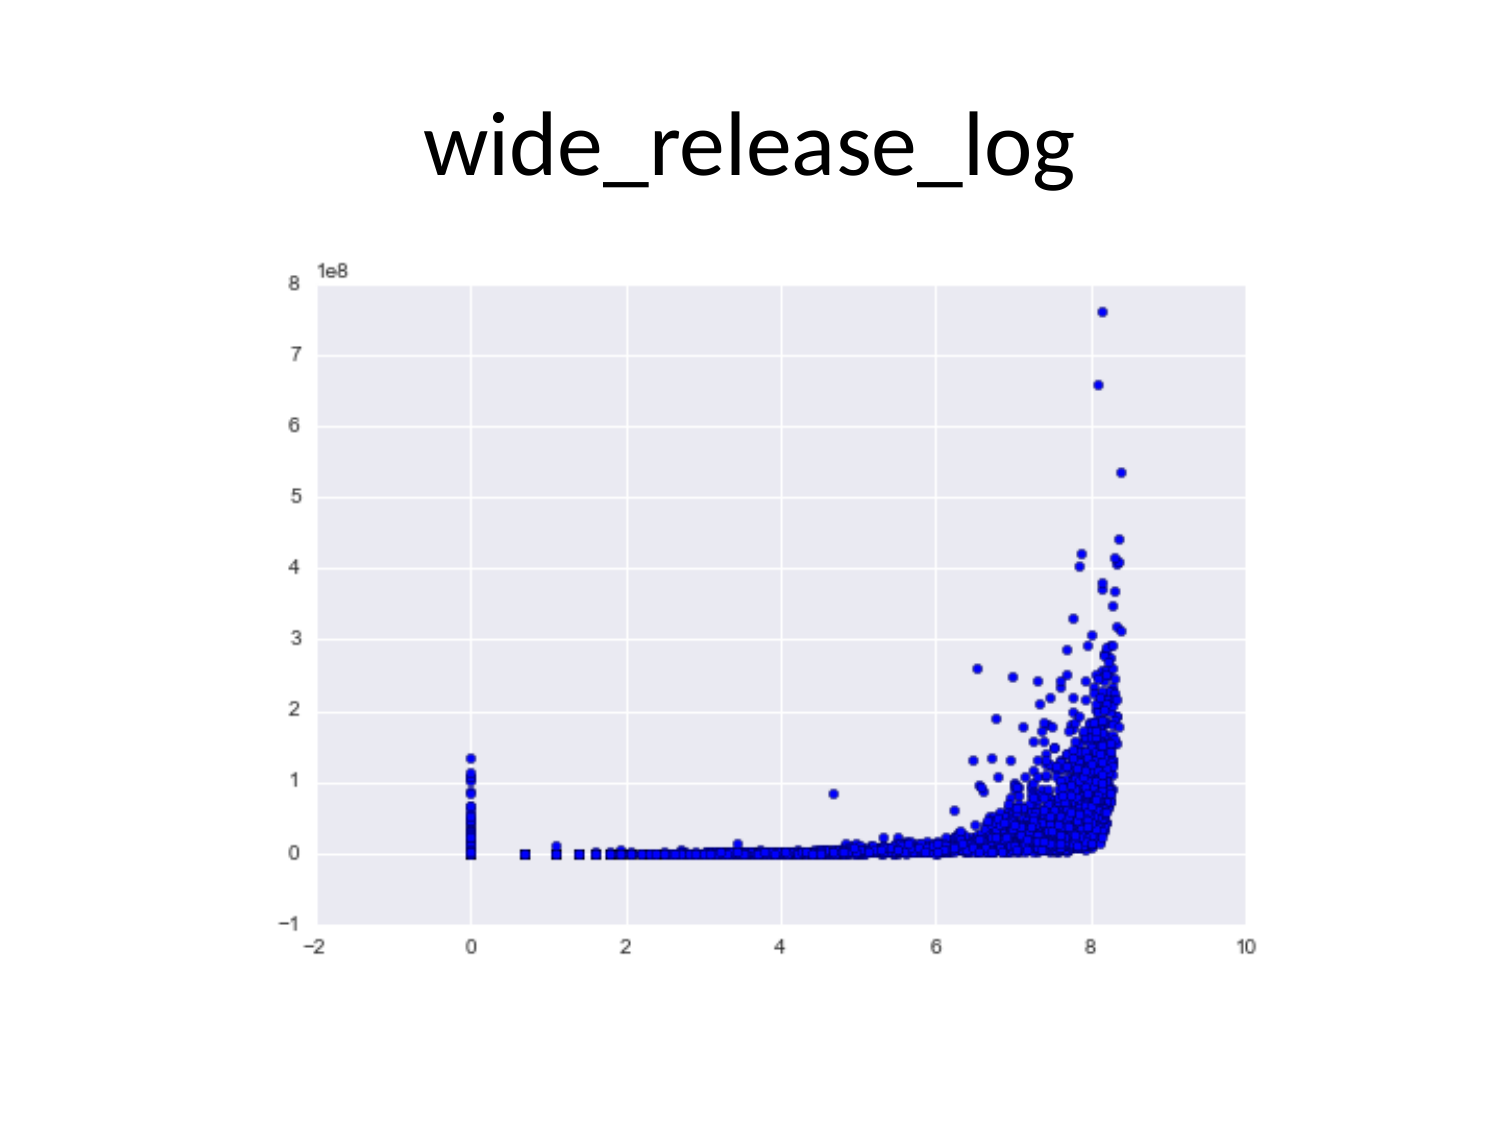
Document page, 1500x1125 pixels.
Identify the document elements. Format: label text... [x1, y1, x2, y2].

picture [262, 249, 1272, 974]
title wide_release_log [75, 45, 1425, 233]
